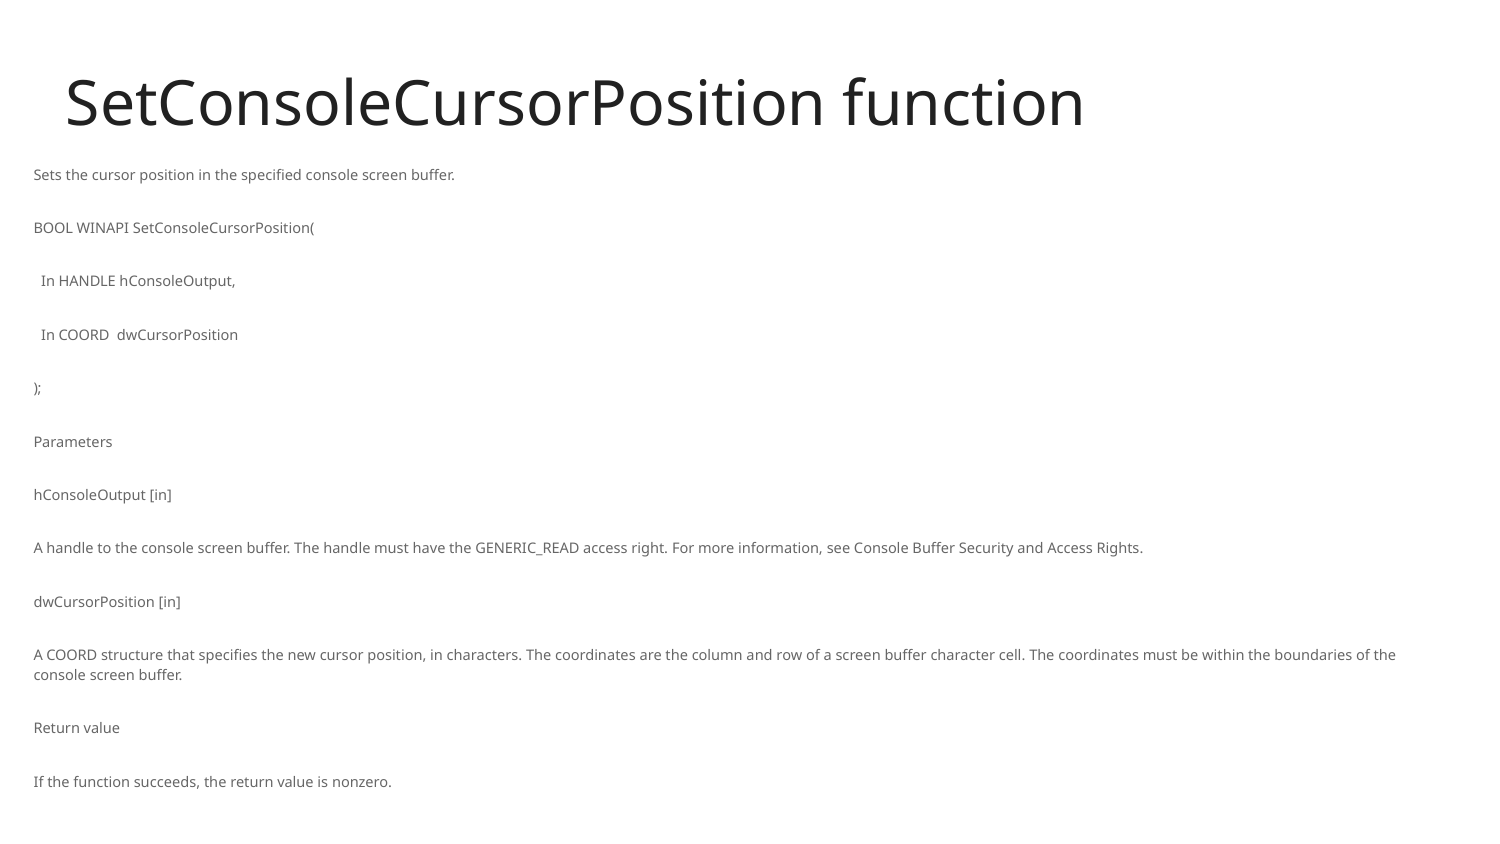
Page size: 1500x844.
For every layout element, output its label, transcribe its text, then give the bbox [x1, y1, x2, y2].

text_box Sets the cursor position in the specified console screen buffer. BOOL WINAPI SetConsoleCursorPosition( In HANDLE hConsoleOutput, In COORD dwCursorPosition ); Parameters hConsoleOutput [in] A handle to the console screen buffer. The handle must have the GENERIC_READ access right. For more information, see Console Buffer Security and Access Rights. dwCursorPosition [in] A COORD structure that specifies the new cursor position, in characters. The coordinates are the column and row of a screen buffer character cell. The coordinates must be within the boundaries of the console screen buffer. Return value If the function succeeds, the return value is nonzero. If the function fails, the return value is zero. To get extended error information, call GetLastError. [18, 147, 1417, 844]
text_box SetConsoleCursorPosition function [51, 47, 1449, 180]
